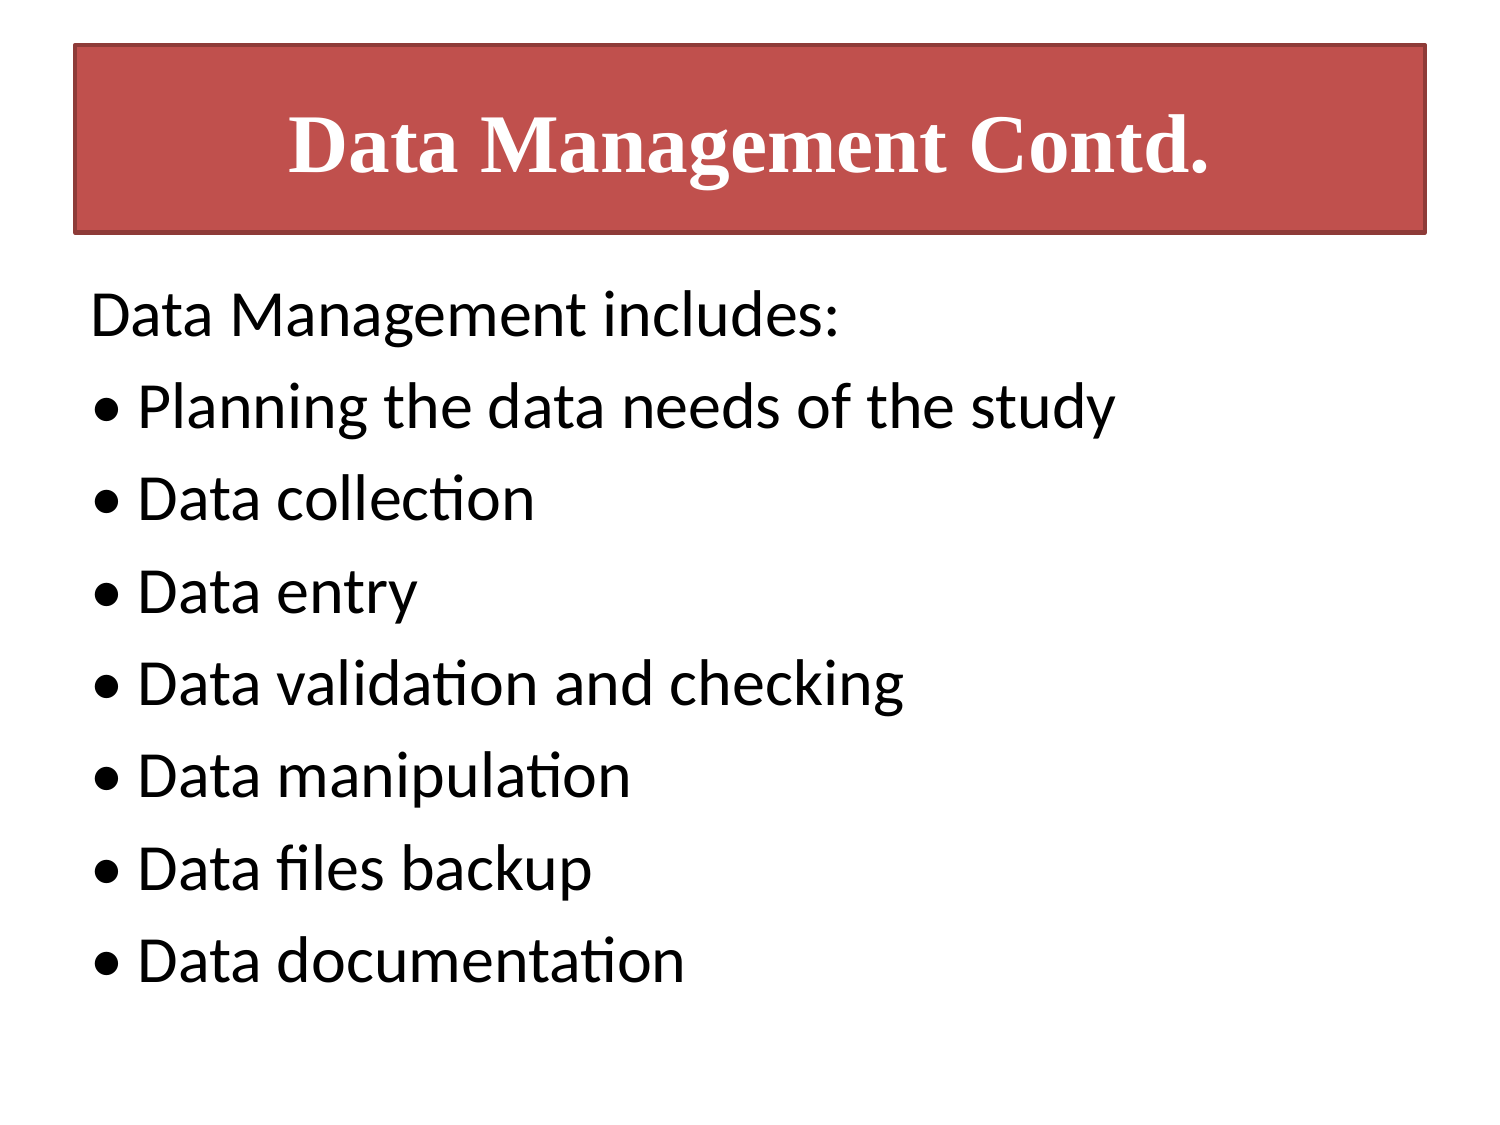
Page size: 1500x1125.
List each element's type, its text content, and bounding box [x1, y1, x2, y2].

title Data Management Contd. [73, 43, 1427, 235]
list Data Management includes: • Planning the data needs of the study • Data collection • Data entry • Data validation and checking • Data manipulation • Data files backup • Data documentation [75, 262, 1425, 1005]
